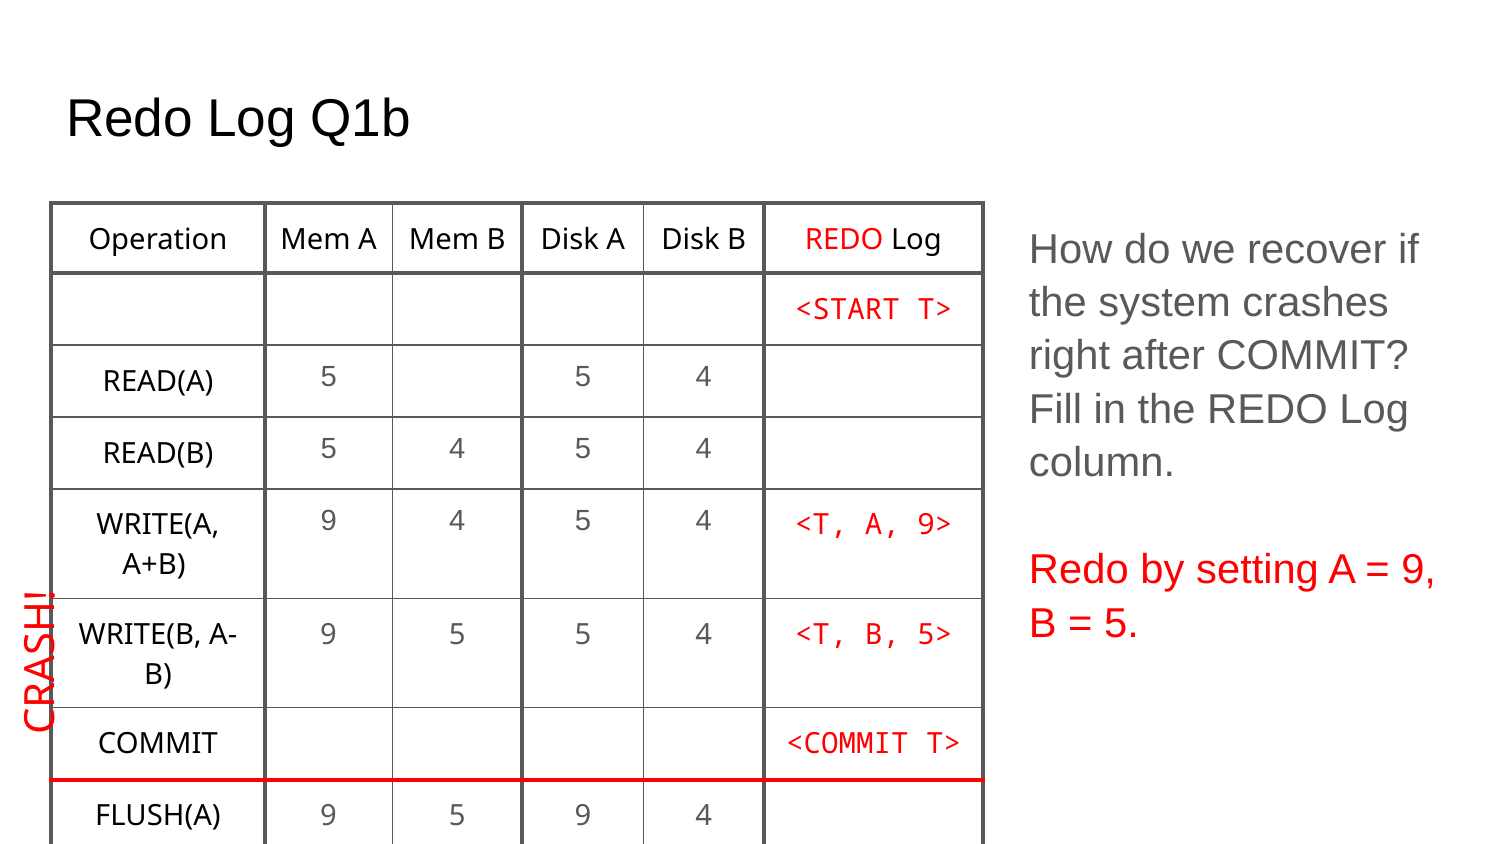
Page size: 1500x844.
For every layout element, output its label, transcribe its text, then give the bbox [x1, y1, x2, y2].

table_cell <T, B, 5> [766, 599, 981, 707]
table_cell [393, 275, 520, 344]
table_cell [267, 275, 392, 344]
list How do we recover if the system crashes right after COMMIT? Fill in the REDO Log column. Redo by setting A = 9, B = 5. [1013, 203, 1486, 788]
table_cell 4 [644, 782, 762, 844]
table_cell 4 [393, 418, 520, 488]
table_cell 5 [267, 346, 392, 416]
table_cell 5 [524, 599, 643, 707]
table_cell [766, 418, 981, 488]
table_cell [393, 708, 520, 778]
table_header Disk A [524, 205, 643, 271]
table_header Disk B [644, 205, 762, 271]
table_cell 5 [267, 418, 392, 488]
table_cell 5 [393, 599, 520, 707]
table_cell WRITE(A, A+B) [53, 490, 263, 598]
table_cell 4 [644, 346, 762, 416]
table_cell 9 [267, 782, 392, 844]
table_cell 9 [267, 490, 392, 598]
table_cell [393, 346, 520, 416]
table_cell [766, 782, 981, 844]
table_cell 4 [393, 490, 520, 598]
table_cell [524, 275, 643, 344]
table_header Mem A [267, 205, 392, 271]
table_cell <COMMIT T> [766, 708, 981, 778]
table_cell 9 [524, 782, 643, 844]
table_cell READ(B) [53, 418, 263, 488]
table_cell 9 [267, 599, 392, 707]
table_cell [53, 275, 263, 344]
table_header Mem B [393, 205, 520, 271]
table_cell [644, 708, 762, 778]
title Redo Log Q1b [51, 68, 1449, 162]
text_box CRASH! [0, 572, 52, 750]
table_cell FLUSH(A) [53, 782, 263, 844]
table_cell <START T> [766, 275, 981, 344]
table_cell 5 [524, 346, 643, 416]
table_header REDO Log [766, 205, 981, 271]
table_cell COMMIT [53, 708, 263, 778]
table_cell 5 [393, 782, 520, 844]
table_cell 4 [644, 490, 762, 598]
table_cell [644, 275, 762, 344]
table_cell READ(A) [53, 346, 263, 416]
table_header Operation [53, 205, 263, 271]
table_cell [524, 708, 643, 778]
table_cell 4 [644, 599, 762, 707]
table_cell WRITE(B, A-B) [53, 599, 263, 707]
table_cell [267, 708, 392, 778]
table_cell 4 [644, 418, 762, 488]
table_cell [766, 346, 981, 416]
table_cell 5 [524, 490, 643, 598]
table_cell <T, A, 9> [766, 490, 981, 598]
table_cell 5 [524, 418, 643, 488]
